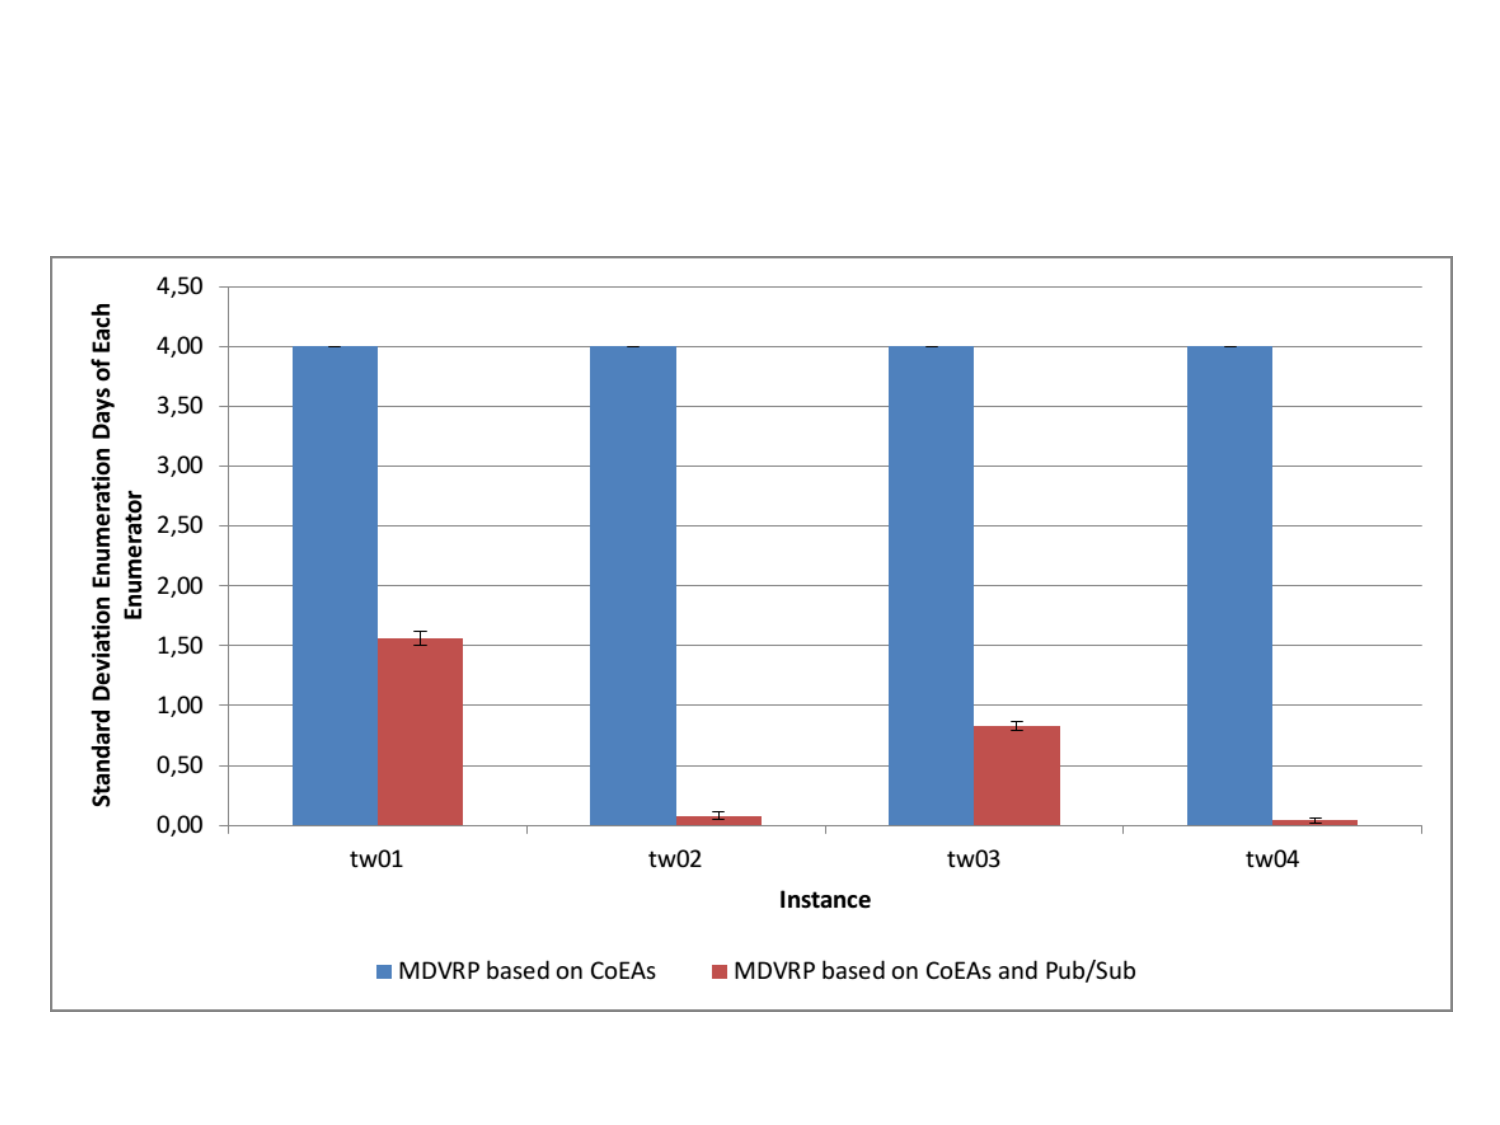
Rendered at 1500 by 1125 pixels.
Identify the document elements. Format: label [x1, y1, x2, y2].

picture [50, 255, 1453, 1012]
